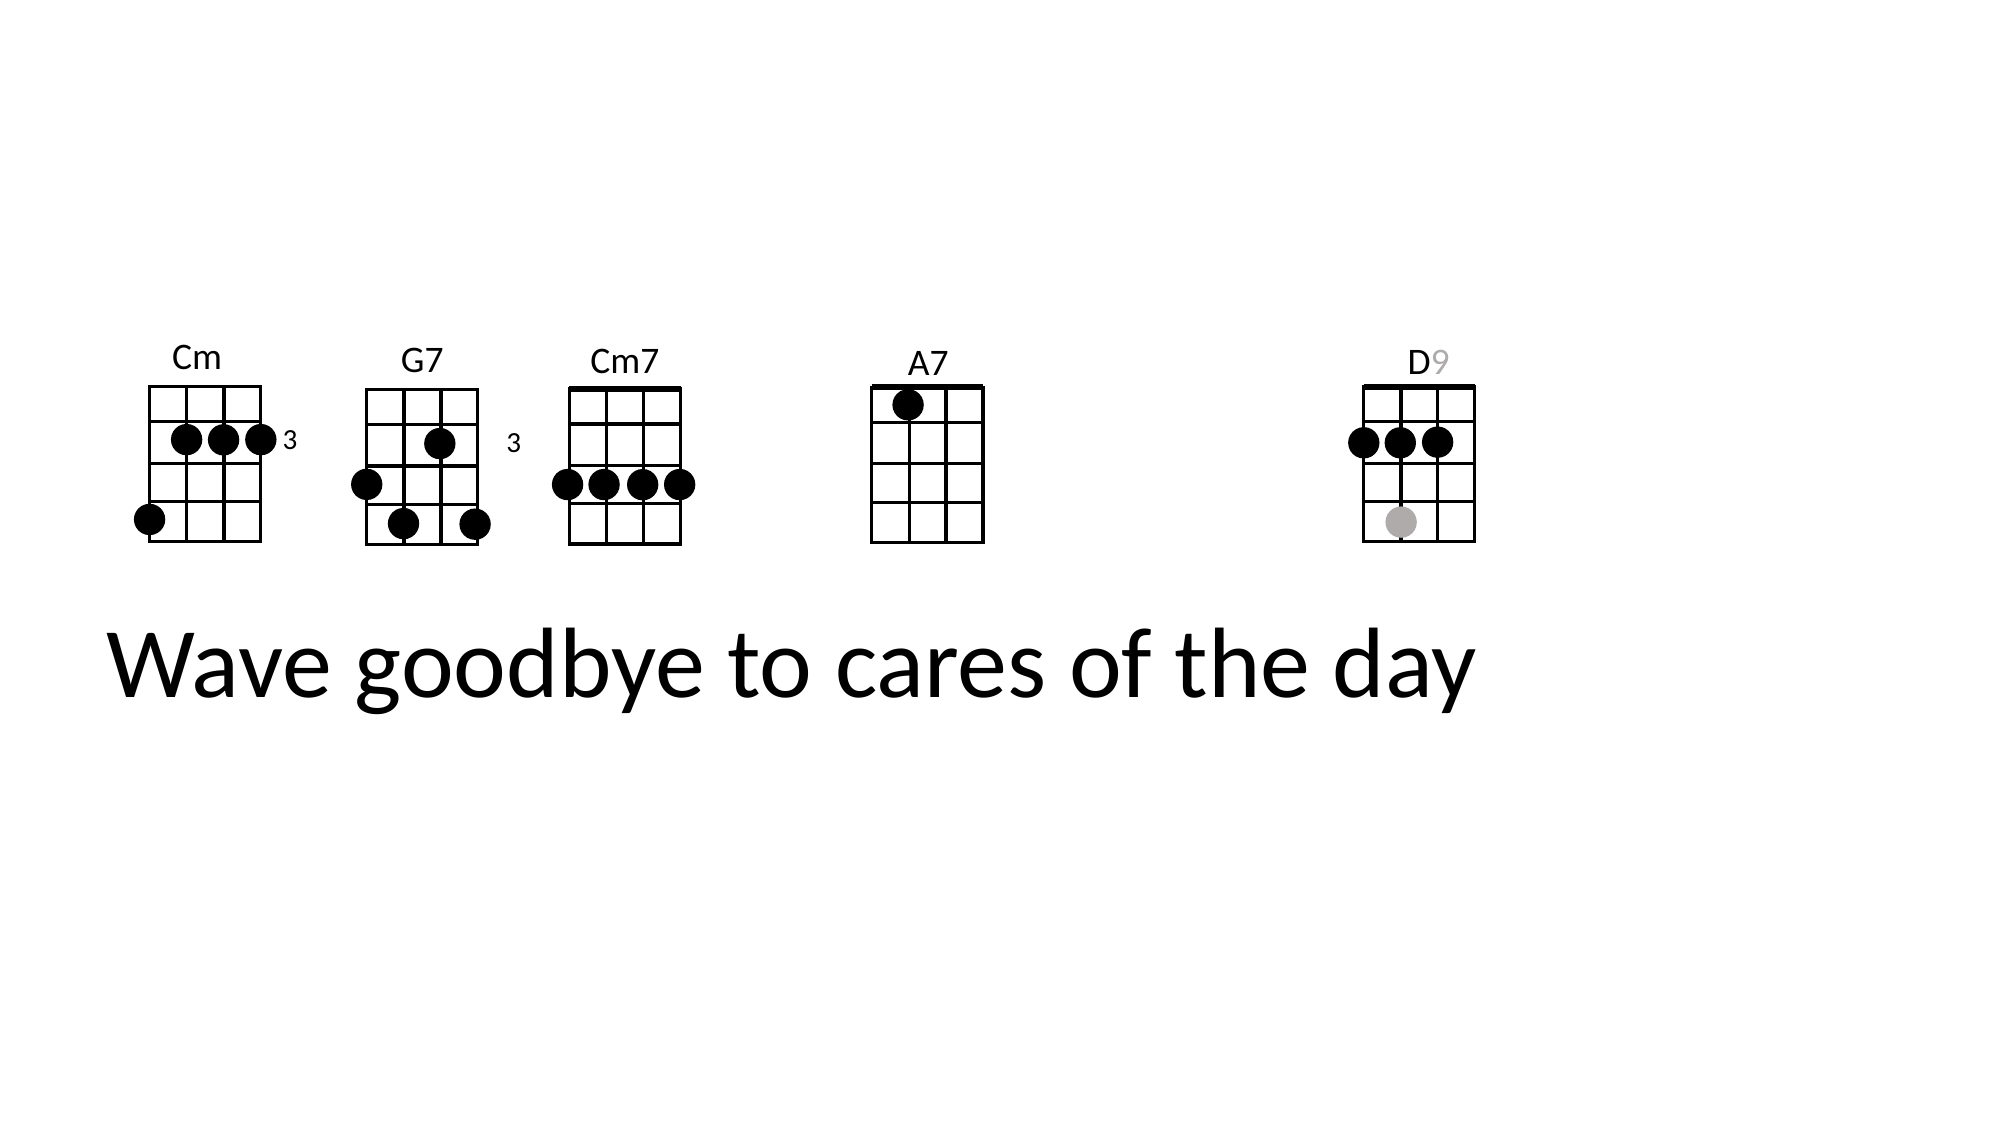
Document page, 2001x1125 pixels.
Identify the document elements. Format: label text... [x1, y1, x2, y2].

text_box D9 [1392, 329, 1465, 384]
text_box Cm [157, 325, 237, 385]
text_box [134, 386, 276, 542]
text_box 3 [276, 412, 313, 463]
text_box Cm7 [575, 328, 675, 386]
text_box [871, 387, 984, 543]
text_box A7 [893, 330, 964, 384]
text_box Wave goodbye to cares of the day [91, 589, 1863, 725]
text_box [352, 389, 490, 545]
text_box G7 [386, 327, 459, 388]
text_box 3 [491, 415, 537, 466]
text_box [1349, 386, 1475, 542]
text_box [552, 388, 695, 545]
